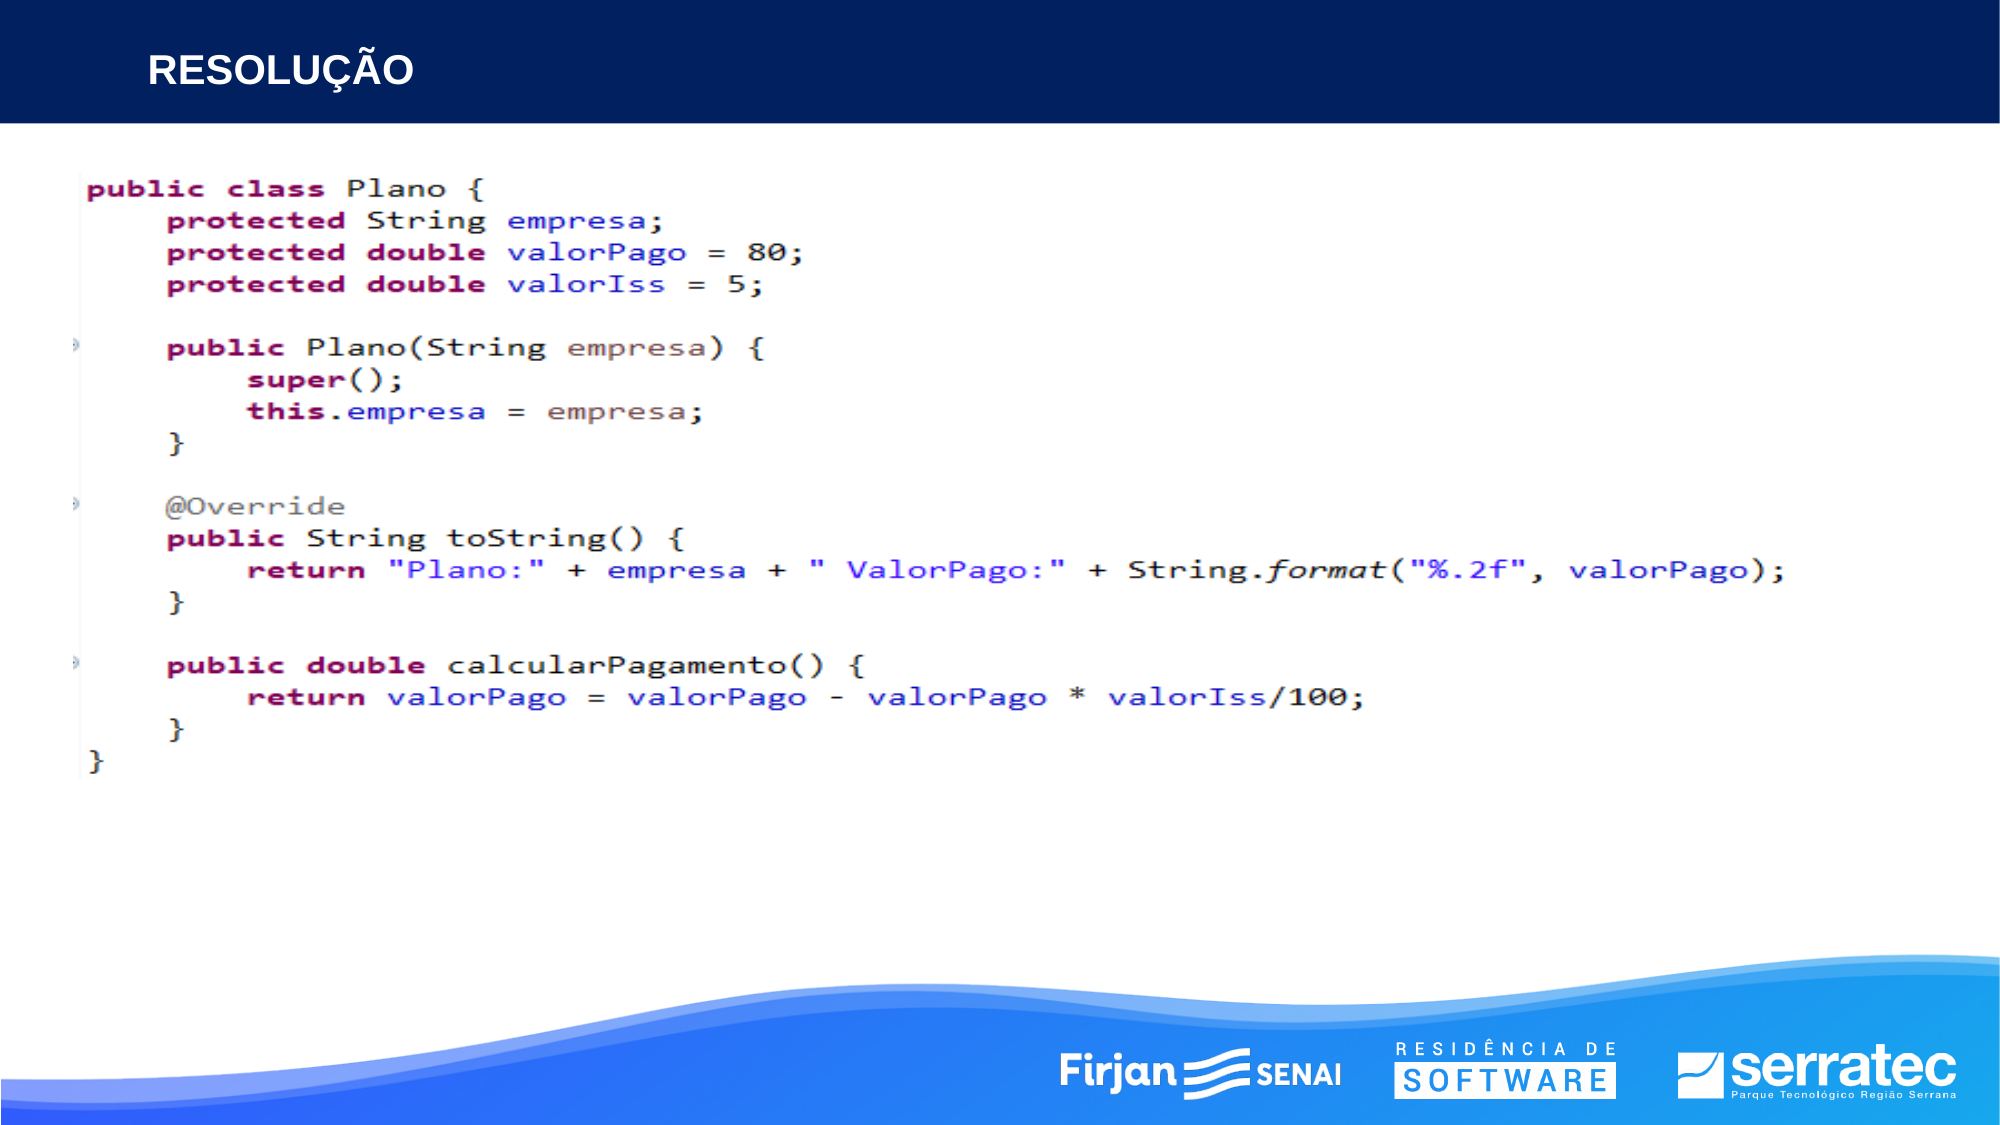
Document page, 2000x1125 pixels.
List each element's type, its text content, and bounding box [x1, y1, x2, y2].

picture [1, 942, 2000, 1125]
text_box RESOLUÇÃO [132, 35, 1680, 101]
picture [72, 172, 1927, 779]
